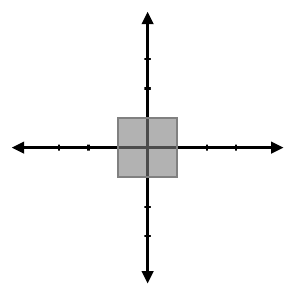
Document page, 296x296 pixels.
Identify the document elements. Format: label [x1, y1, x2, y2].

text_box [117, 117, 178, 178]
